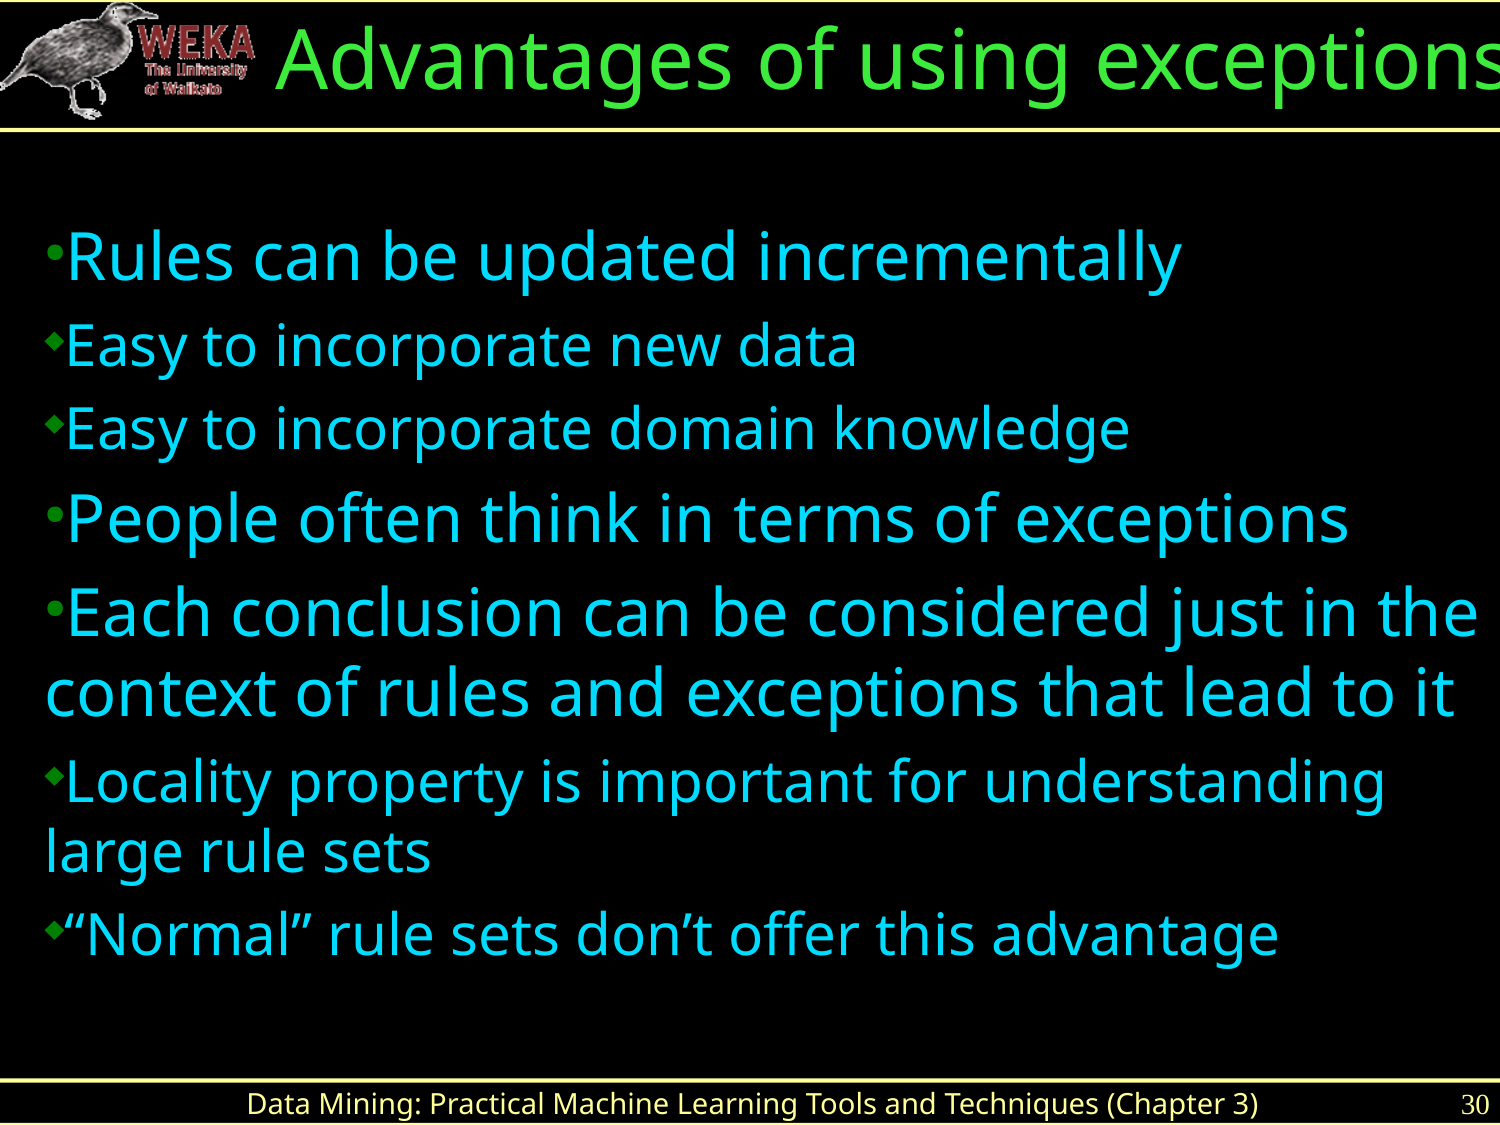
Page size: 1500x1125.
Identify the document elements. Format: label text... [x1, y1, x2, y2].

picture [0, 3, 194, 127]
slide_number 30 [1305, 1085, 1491, 1125]
footer Data Mining: Practical Machine Learning Tools and Techniques (Chapter 3) [236, 1085, 1270, 1125]
title Advantages of using exceptions [194, 0, 1500, 148]
list Rules can be updated incrementally Easy to incorporate new data Easy to incorporate domain knowledge People often think in terms of exceptions Each conclusion can be considered just in the context of rules and exceptions that lead to it Locality property is important for understanding large rule sets “Normal” rule sets don’t offer this advantage [29, 206, 1500, 975]
